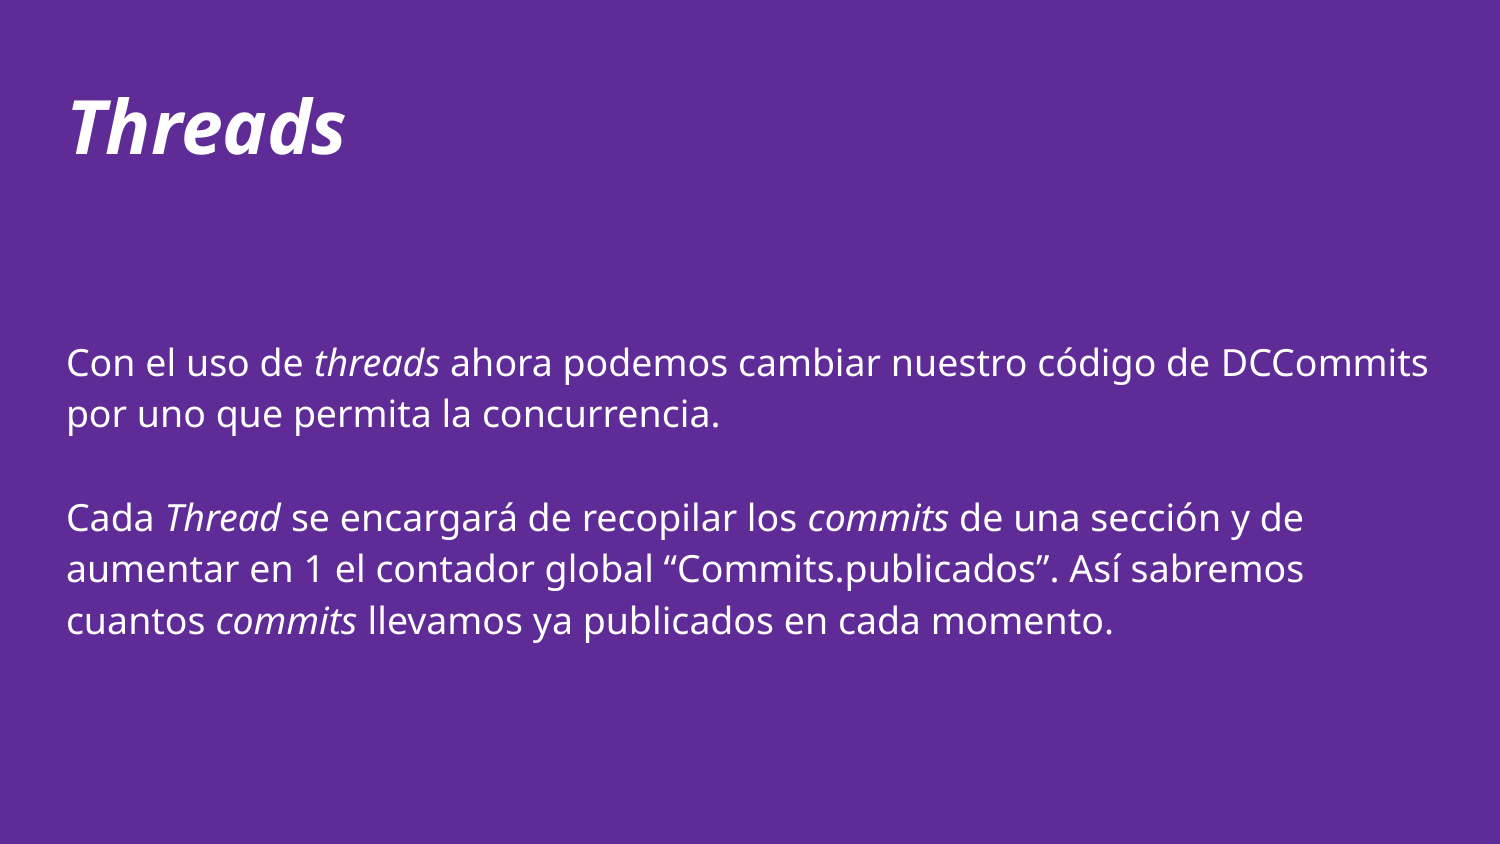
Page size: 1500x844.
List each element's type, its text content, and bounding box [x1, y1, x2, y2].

title Threads [51, 72, 1449, 176]
list Con el uso de threads ahora podemos cambiar nuestro código de DCCommits por uno que permita la concurrencia. Cada Thread se encargará de recopilar los commits de una sección y de aumentar en 1 el contador global “Commits.publicados”. Así sabremos cuantos commits llevamos ya publicados en cada momento. [51, 179, 1449, 795]
